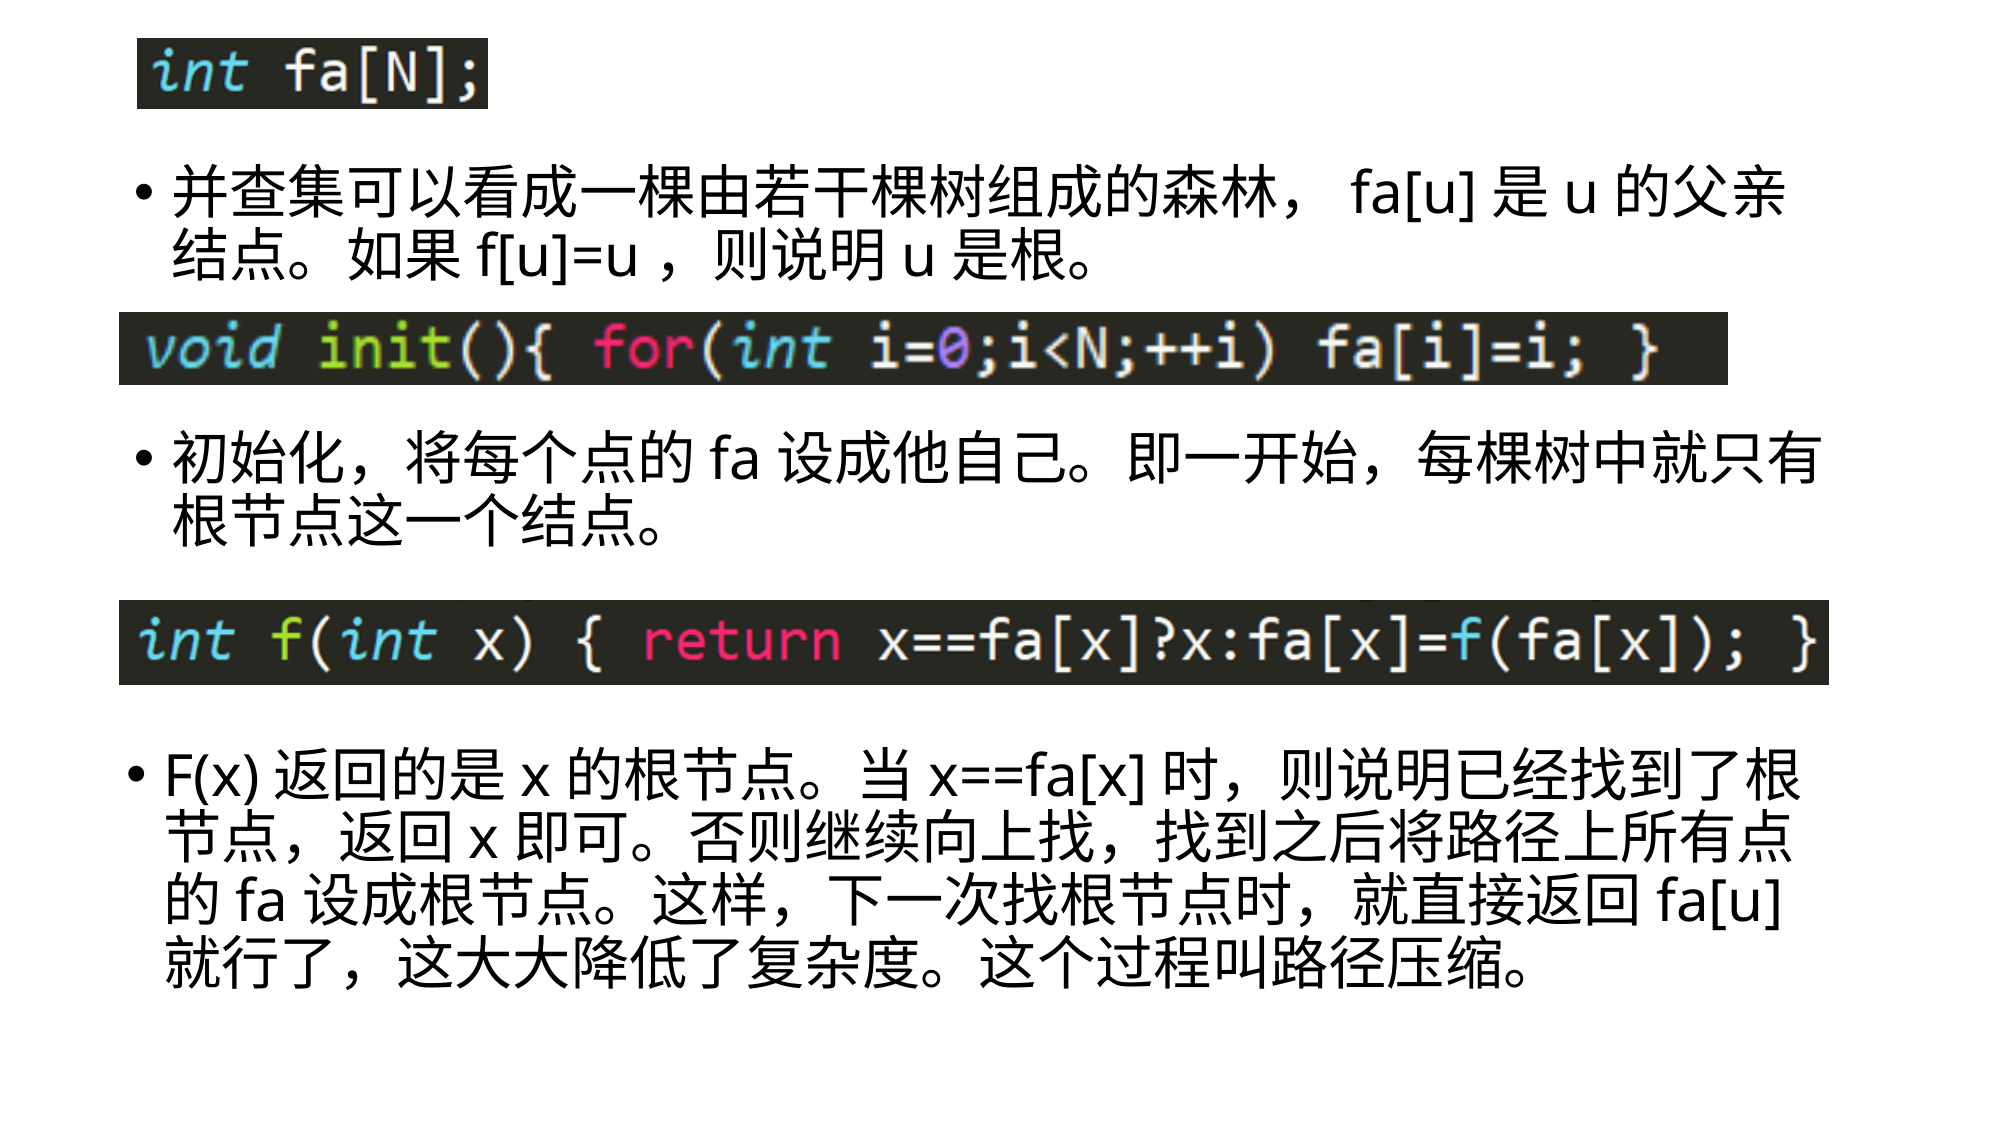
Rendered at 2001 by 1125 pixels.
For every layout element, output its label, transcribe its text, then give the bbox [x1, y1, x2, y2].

picture [137, 38, 488, 109]
text_box F(x)返回的是x的根节点。当x==fa[x]时，则说明已经找到了根节点，返回x即可。否则继续向上找，找到之后将路径上所有点的fa设成根节点。这样，下一次找根节点时，就直接返回fa[u]就行了，这大大降低了复杂度。这个过程叫路径压缩。 [111, 738, 1837, 1026]
list 并查集可以看成一棵由若干棵树组成的森林，fa[u]是u的父亲结点。如果f[u]=u，则说明u是根。 [119, 155, 1844, 313]
picture [118, 312, 1728, 385]
text_box 初始化，将每个点的fa设成他自己。即一开始，每棵树中就只有根节点这一个结点。 [118, 421, 1844, 620]
picture [118, 600, 1829, 685]
